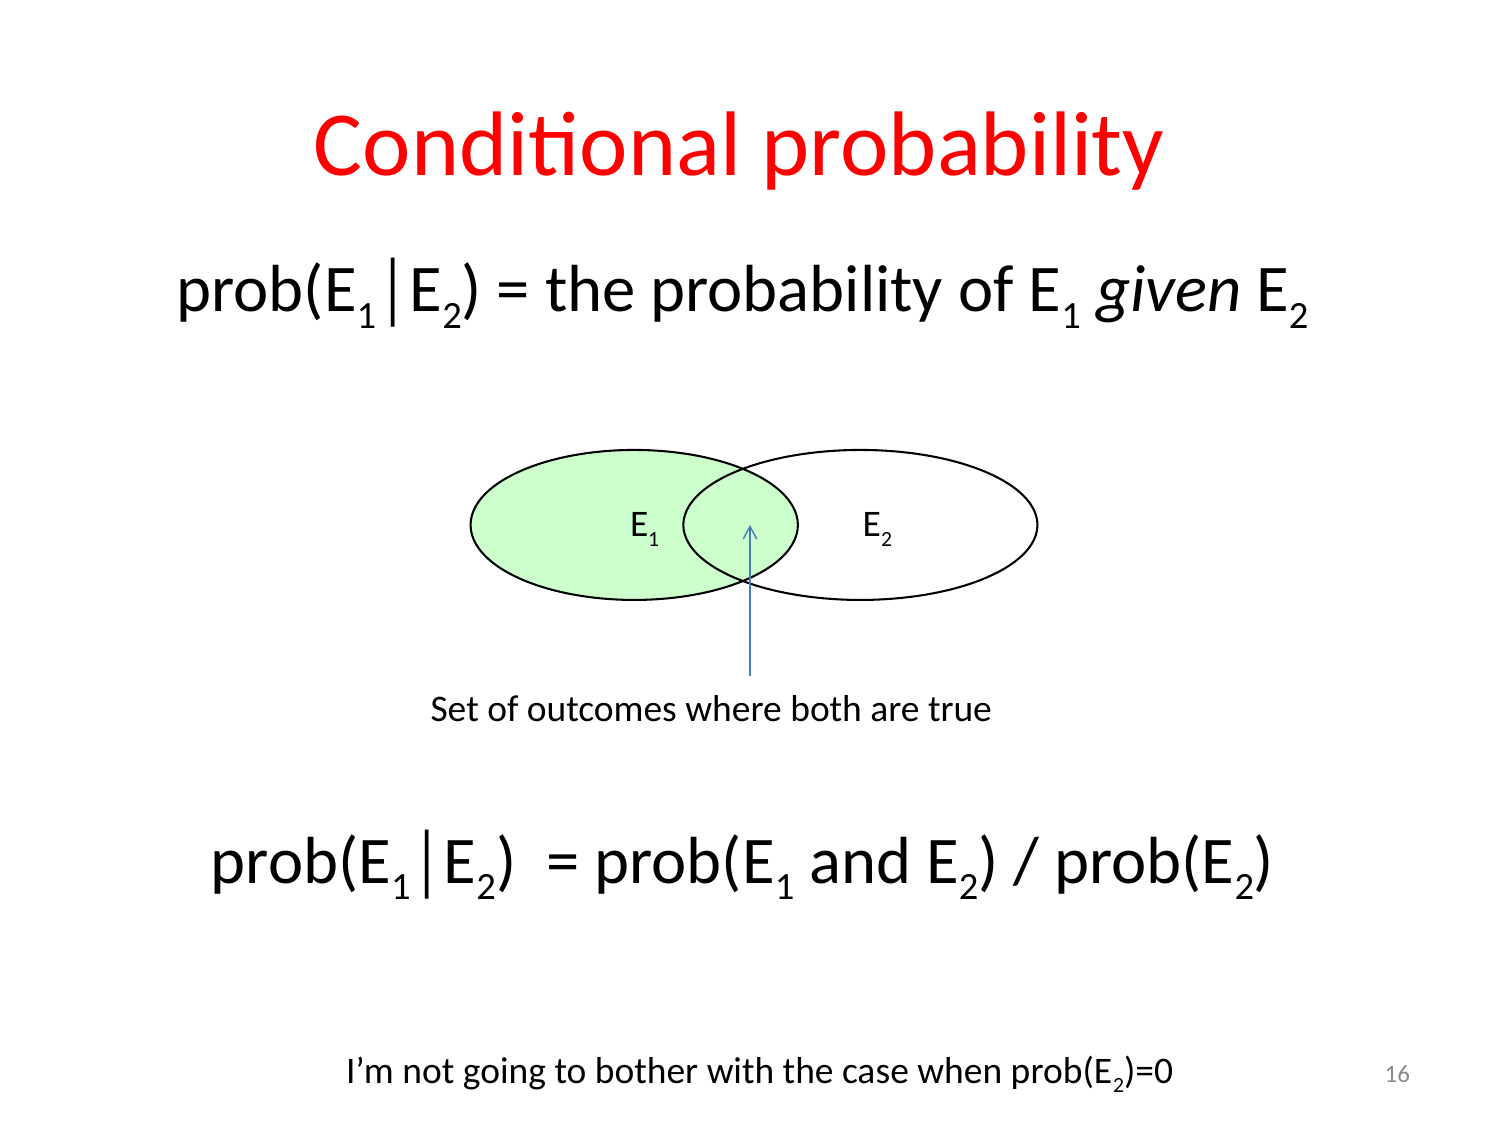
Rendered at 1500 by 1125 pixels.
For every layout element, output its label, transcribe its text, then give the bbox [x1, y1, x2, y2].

text_box E2 [683, 449, 1038, 600]
text_box I’m not going to bother with the case when prob(E2)=0 [331, 1038, 1189, 1105]
text_box Set of outcomes where both are true [415, 676, 1008, 736]
title Conditional probability [75, 45, 1425, 233]
text_box E1 [470, 449, 742, 600]
list prob(E1│E2) = the probability of E1 given E2 prob(E1│E2) = prob(E1 and E2) / prob(E2) [75, 237, 1425, 1063]
slide_number 16 [1074, 1042, 1425, 1103]
